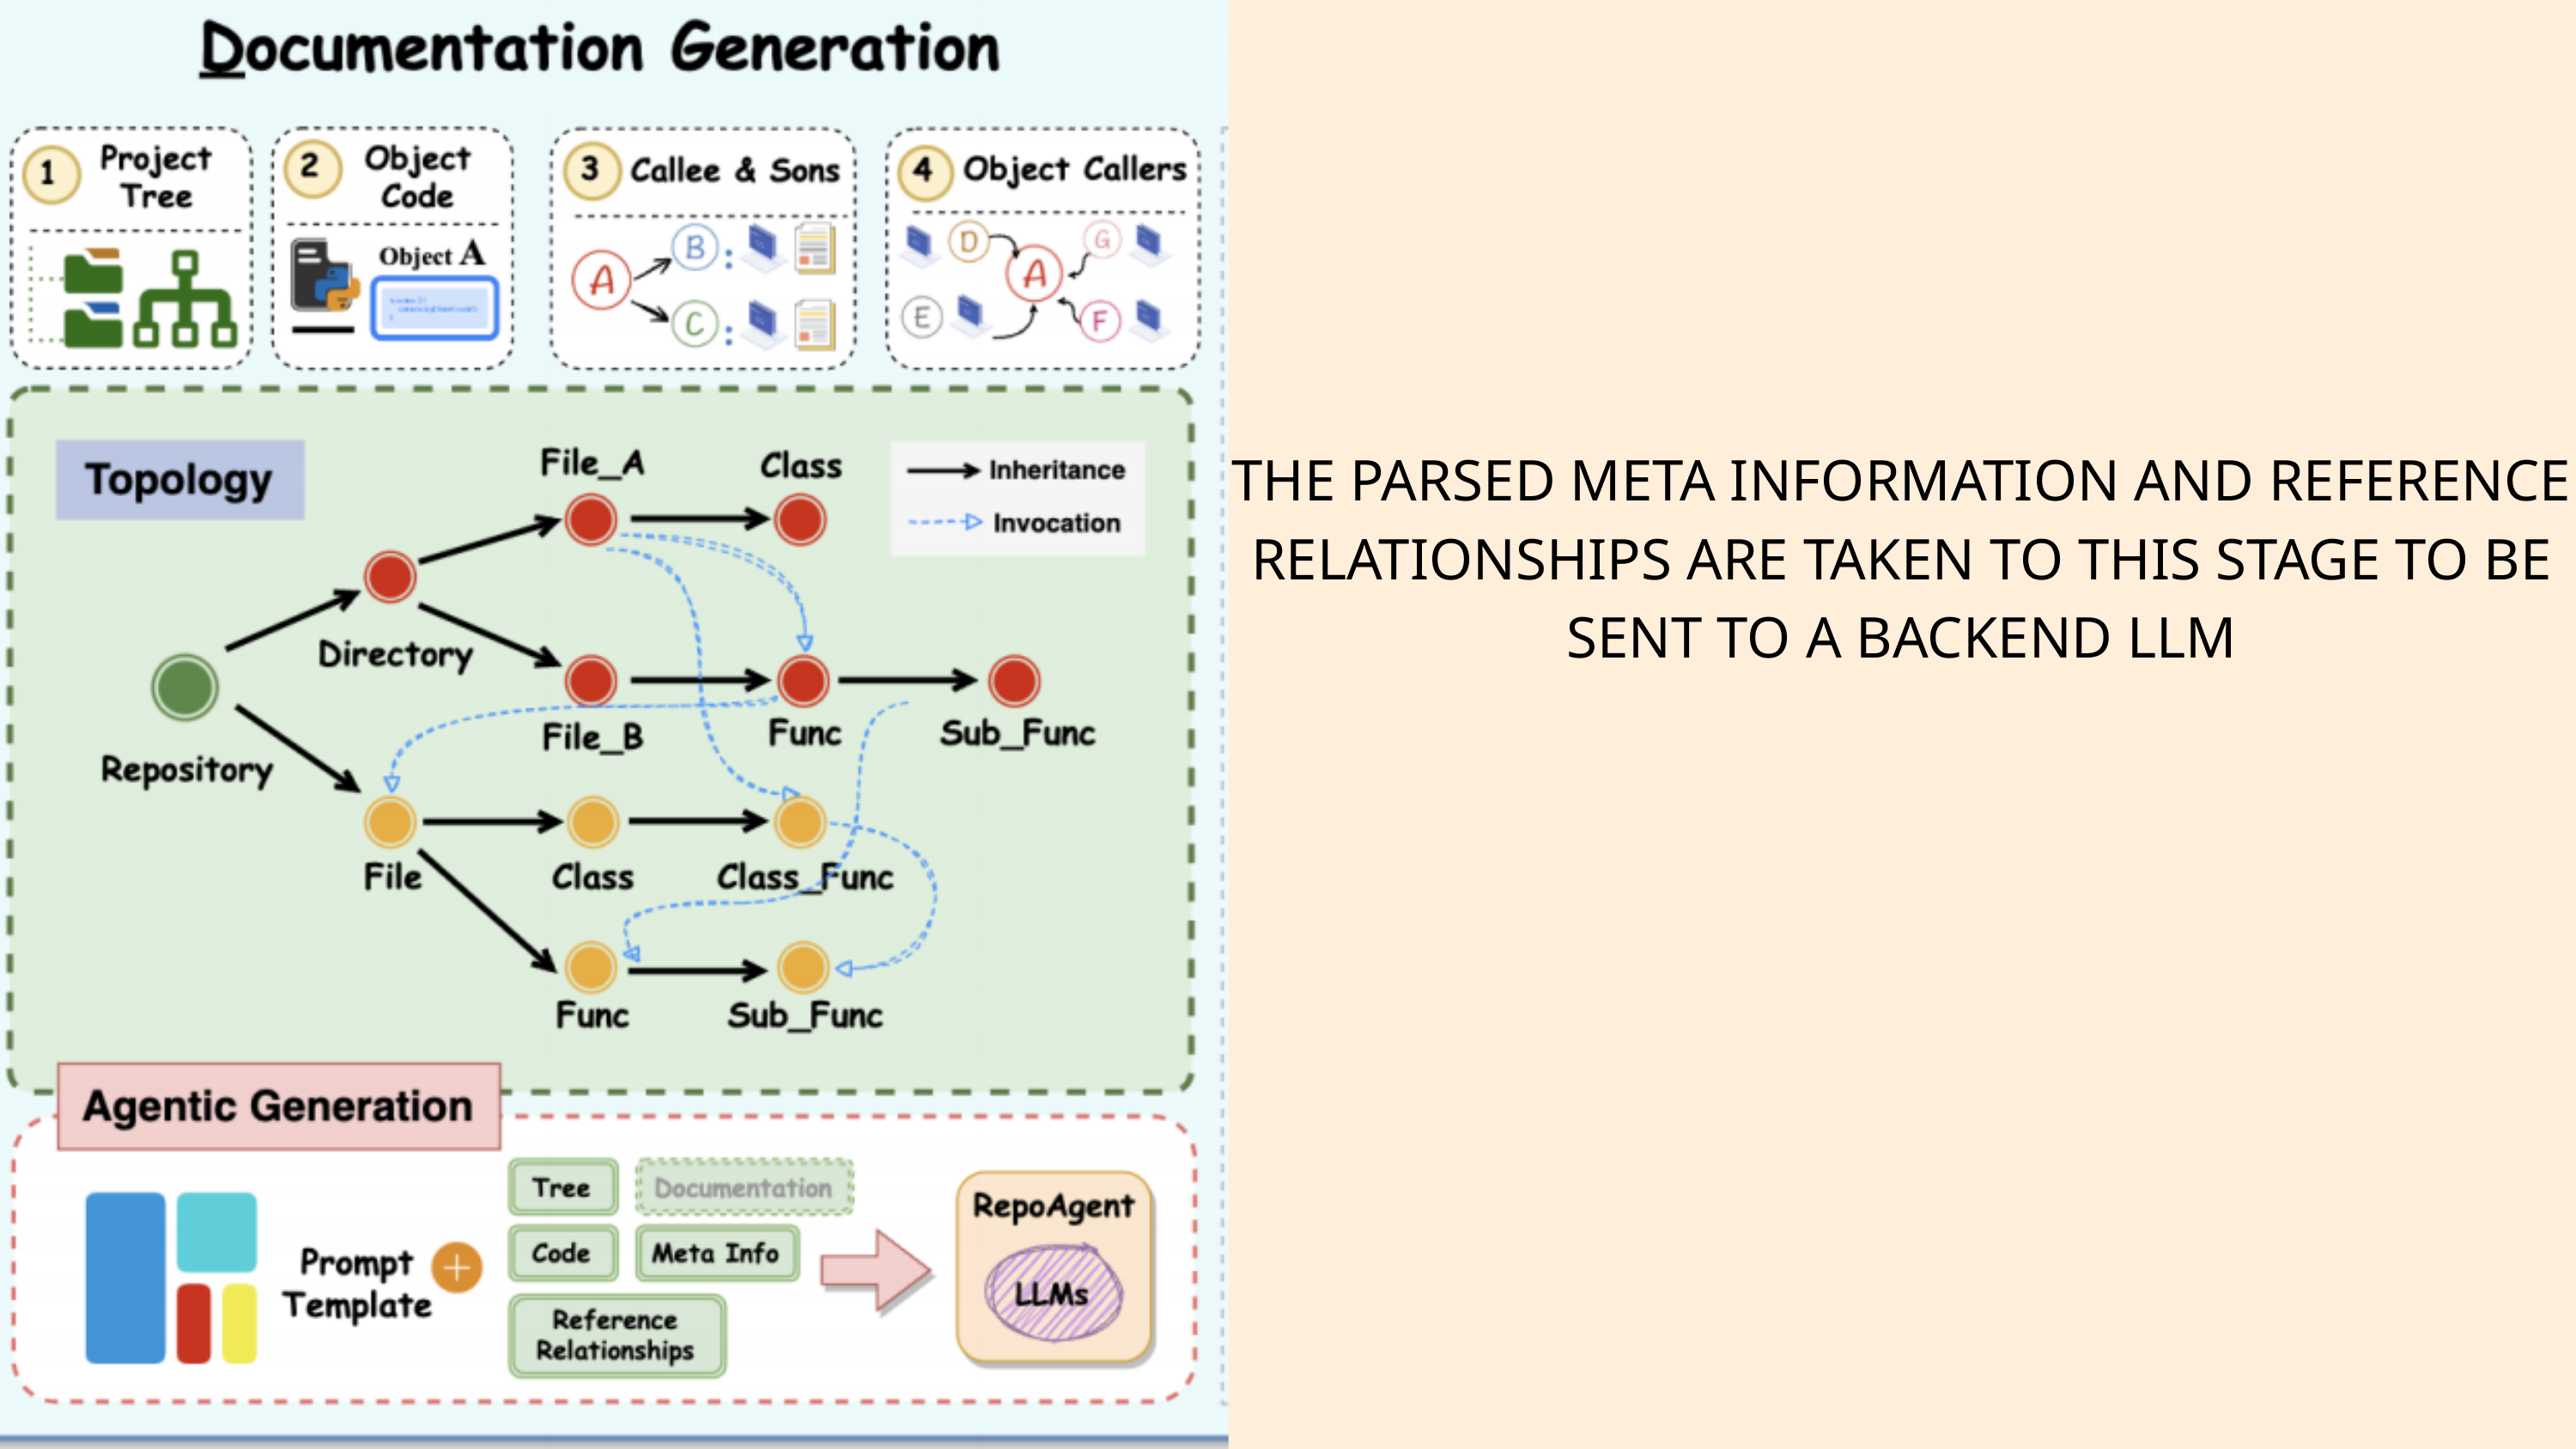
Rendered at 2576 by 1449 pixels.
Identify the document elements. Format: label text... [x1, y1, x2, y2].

text_box THE PARSED META INFORMATION AND REFERENCE RELATIONSHIPS ARE TAKEN TO THIS STAGE TO BE SENT TO A BACKEND LLM [1228, 433, 2576, 670]
text_box [0, 0, 1229, 1449]
